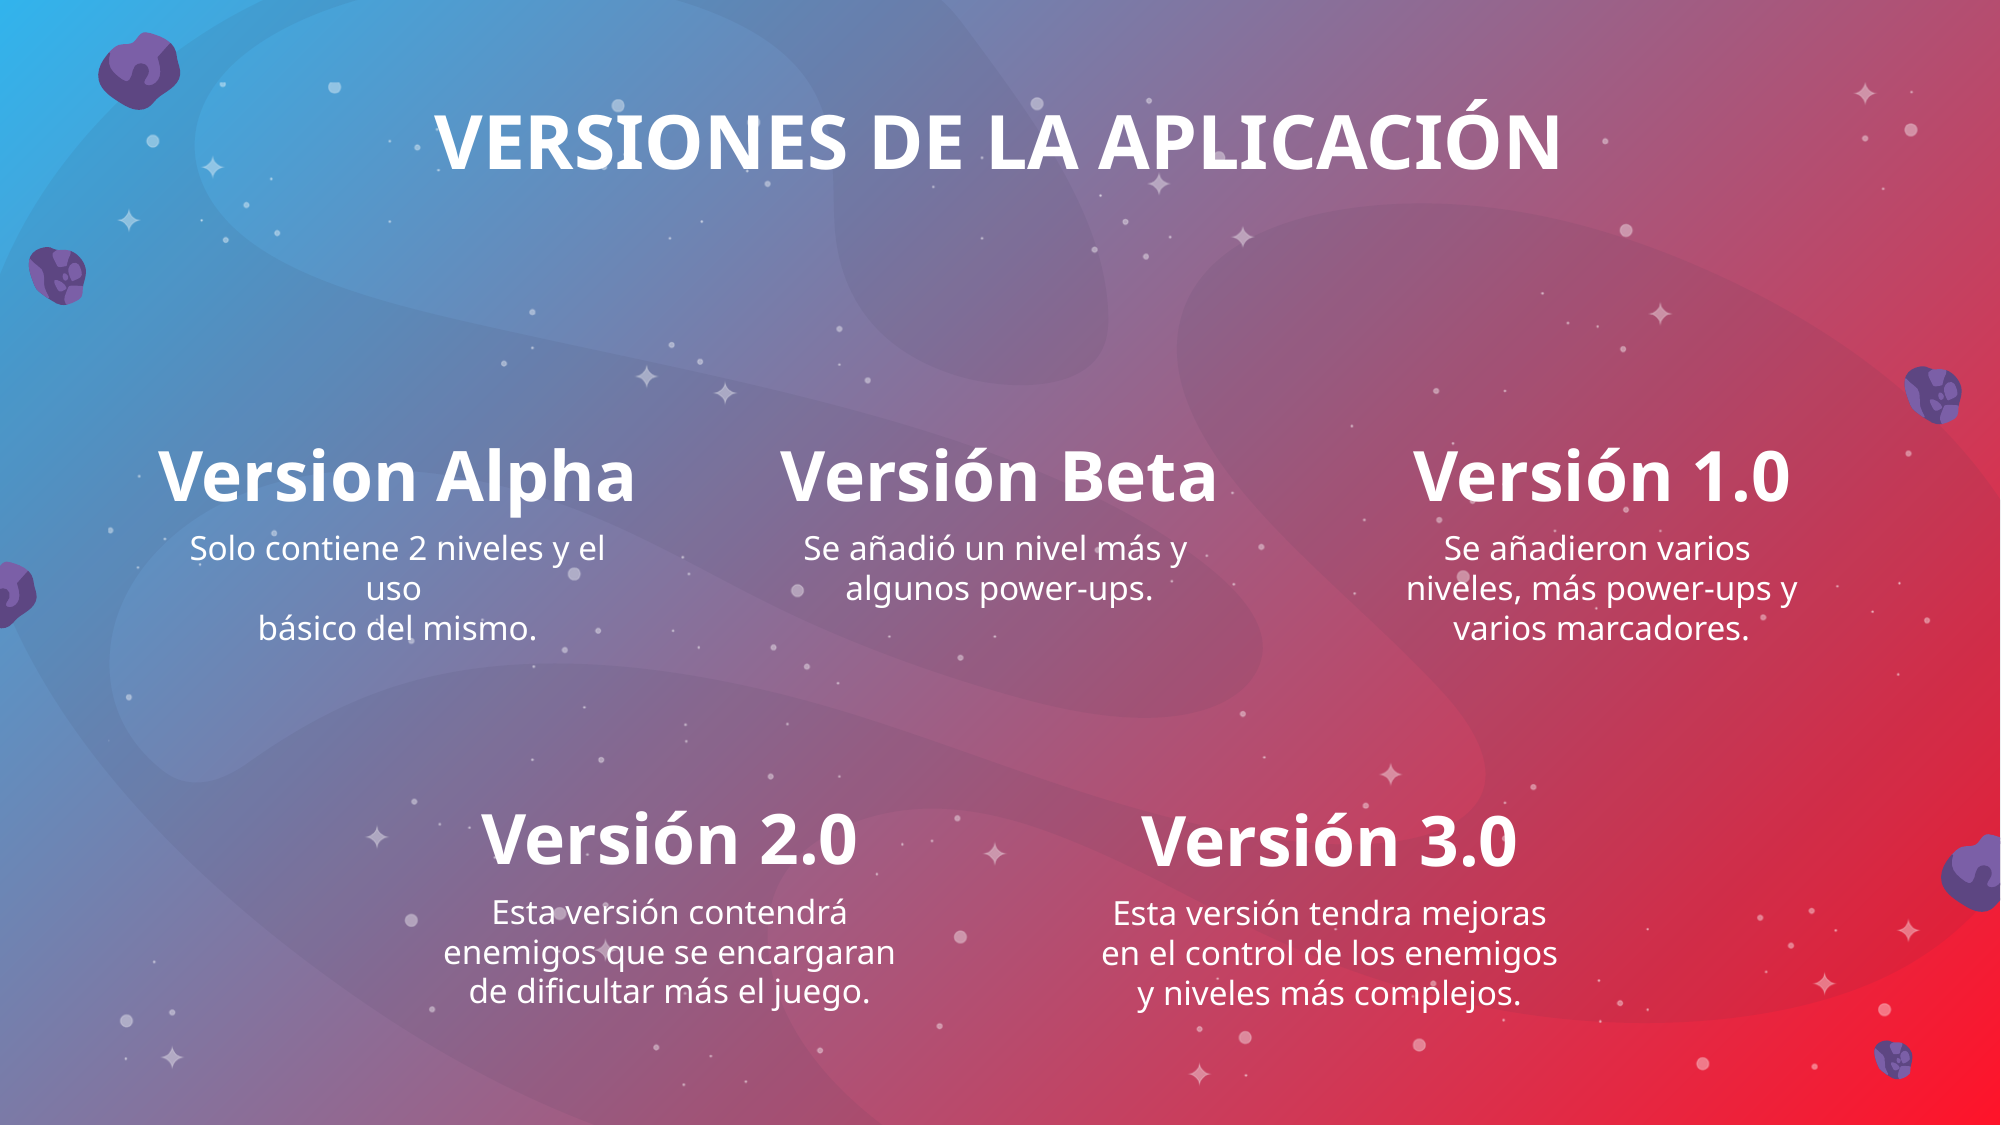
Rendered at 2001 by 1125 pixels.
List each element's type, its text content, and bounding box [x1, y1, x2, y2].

title Versión Beta [759, 435, 1241, 511]
subtitle Esta versión tendra mejoras en el control de los enemigos y niveles más complejos. [1089, 892, 1571, 1008]
title Versión 3.0 [1089, 800, 1571, 876]
title Version Alpha [157, 435, 639, 511]
picture [0, 0, 2000, 1125]
subtitle Esta versión contendrá enemigos que se encargaran de dificultar más el juego. [429, 890, 911, 1007]
subtitle Solo contiene 2 niveles y el uso básico del mismo. [157, 527, 639, 643]
subtitle Se añadió un nivel más y algunos power-ups. [759, 527, 1241, 643]
title Versión 1.0 [1361, 435, 1843, 511]
title Versión 2.0 [429, 799, 911, 875]
subtitle Se añadieron varios niveles, más power-ups y varios marcadores. [1361, 527, 1843, 643]
title VERSIONES DE LA APLICACIÓN [157, 94, 1843, 199]
